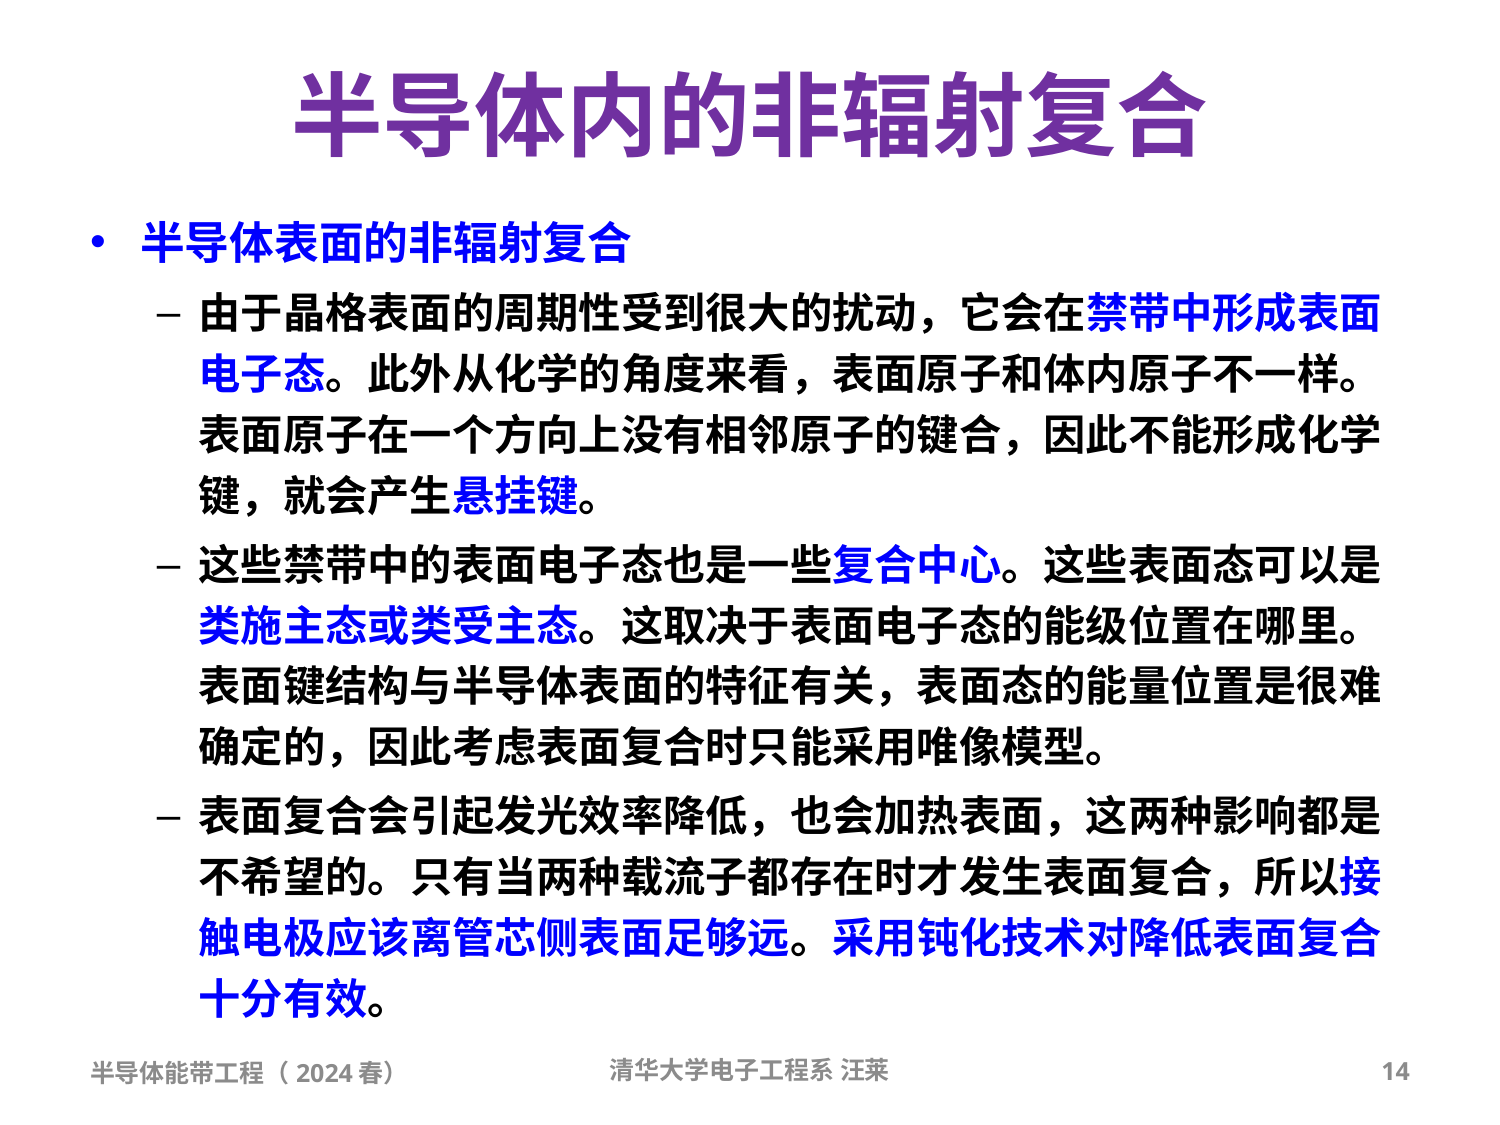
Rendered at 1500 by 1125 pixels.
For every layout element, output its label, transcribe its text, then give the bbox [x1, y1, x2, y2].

title 半导体内的非辐射复合 [75, 18, 1425, 196]
footer 清华大学电子工程系 汪莱 [512, 1042, 988, 1103]
slide_number 半导体能带工程（2024春） [75, 1042, 425, 1103]
list 半导体表面的非辐射复合 由于晶格表面的周期性受到很大的扰动，它会在禁带中形成表面电子态。此外从化学的角度来看，表面原子和体内原子不一样。表面原子在一个方向上没有相邻原子的键合，因此不能形成化学键，就会产生悬挂键。 这些禁带中的表面电子态也是一些复合中心。这些表面态可以是类施主态或类受主态。这取决于表面电子态的能级位置在哪里。表面键结构与半导体表面的特征有关，表面态的能量位置是很难确定的，因此考虑表面复合时只能采用唯像模型。 表面复合会引起发光效率降低，也会加热表面，这两种影响都是不希望的。只有当两种载流子都存在时才发生表面复合，所以接触电极应该离管芯侧表面足够远。采用钝化技术对降低表面复合十分有效。 [75, 196, 1425, 1059]
slide_number 14 [1074, 1042, 1425, 1103]
